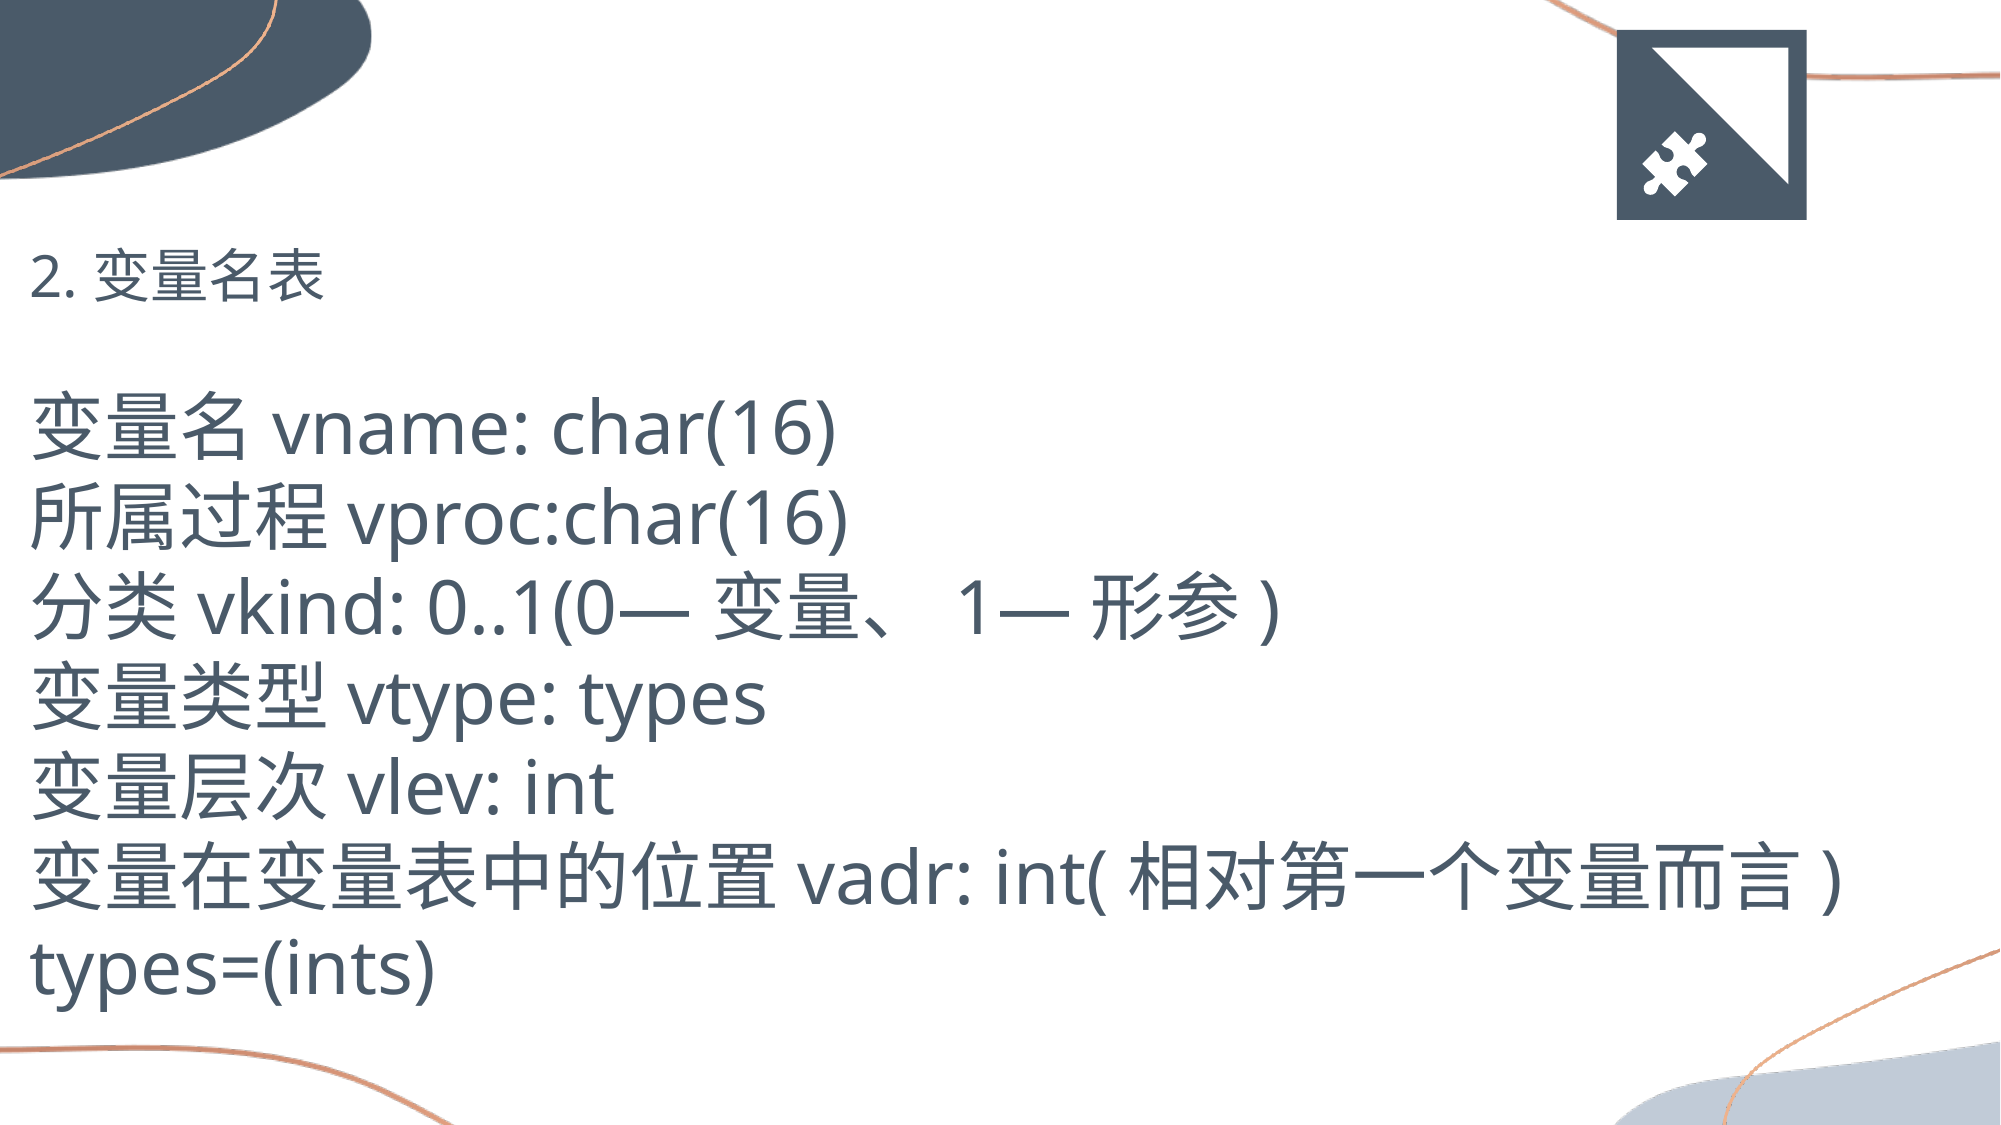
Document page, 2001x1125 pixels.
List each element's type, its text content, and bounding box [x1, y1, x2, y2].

text_box 2.变量名表 变量名vname: char(16) 所属过程vproc:char(16) 分类vkind: 0..1(0—变量、1—形参) 变量类型vtype: types 变量层次vlev: int 变量在变量表中的位置vadr: int(相对第一个变量而言) types=(ints) [14, 232, 1987, 1017]
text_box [1616, 29, 1807, 220]
picture [0, 0, 372, 207]
picture [1603, 918, 2001, 1125]
picture [0, 1018, 478, 1125]
picture [1522, 0, 2001, 107]
